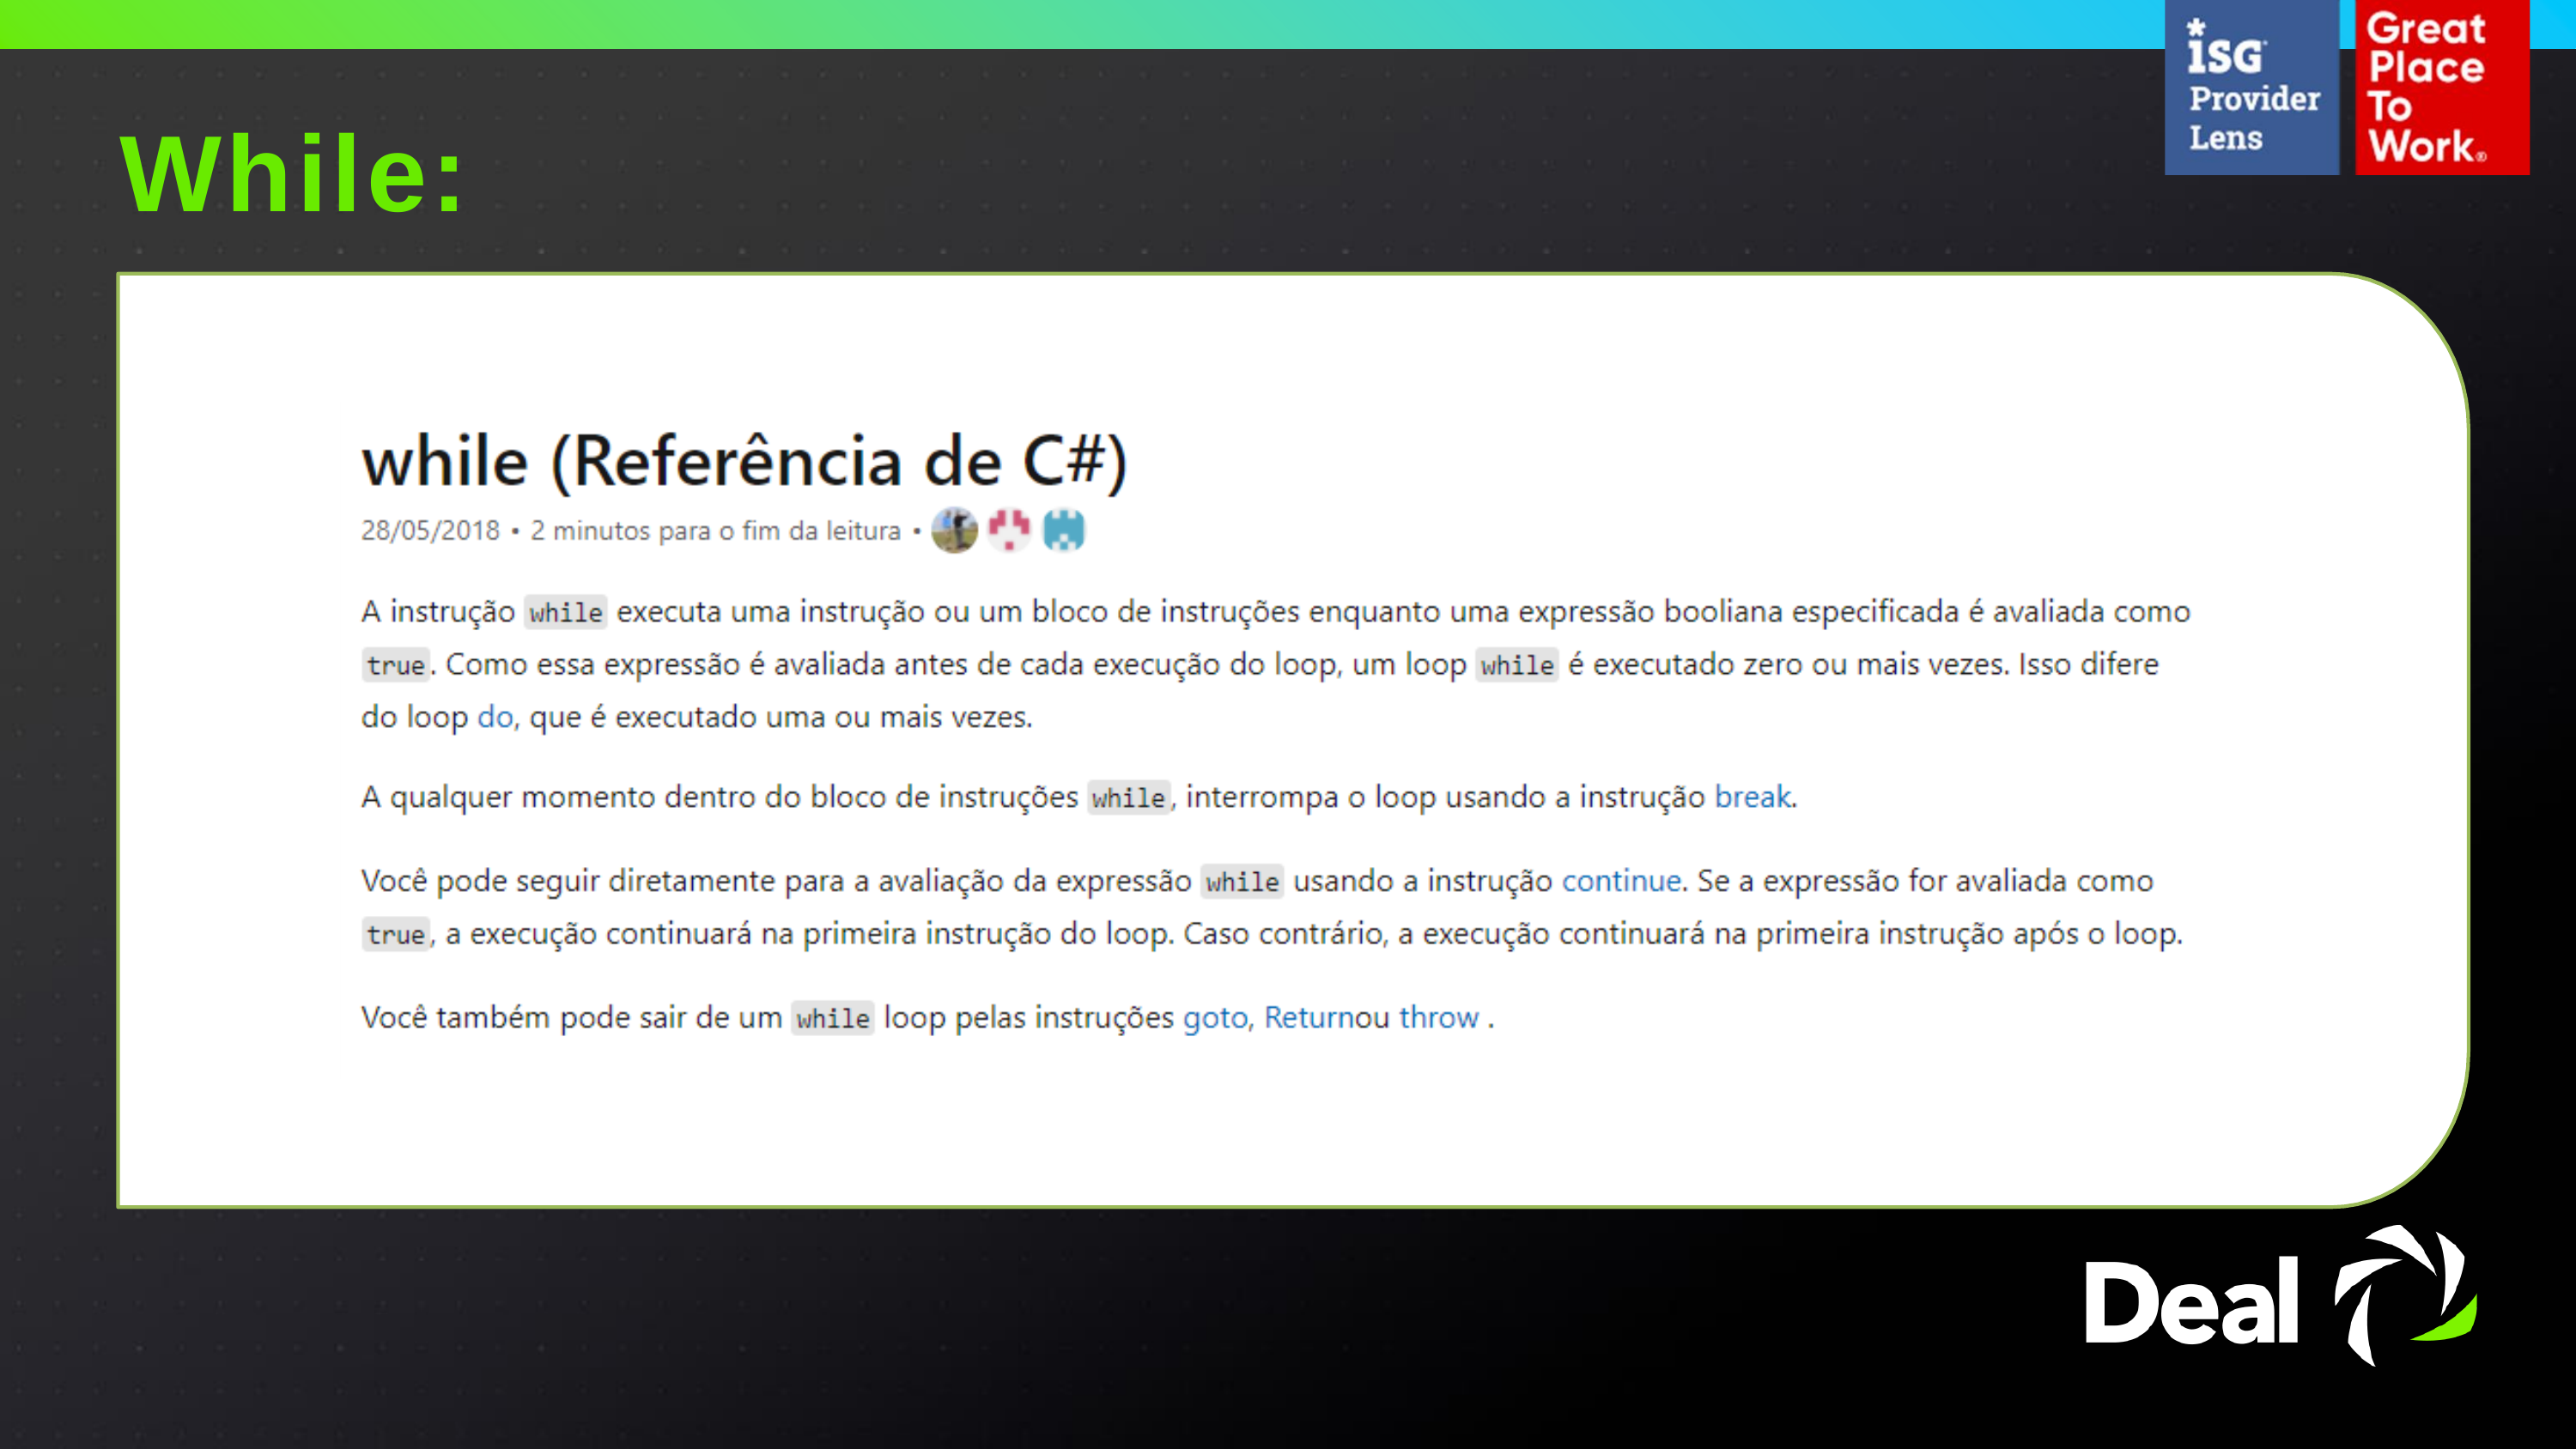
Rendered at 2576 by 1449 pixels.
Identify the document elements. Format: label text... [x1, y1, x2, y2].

picture [0, 0, 2576, 1449]
text_box [116, 271, 2471, 1210]
text_box While: [118, 101, 2050, 233]
